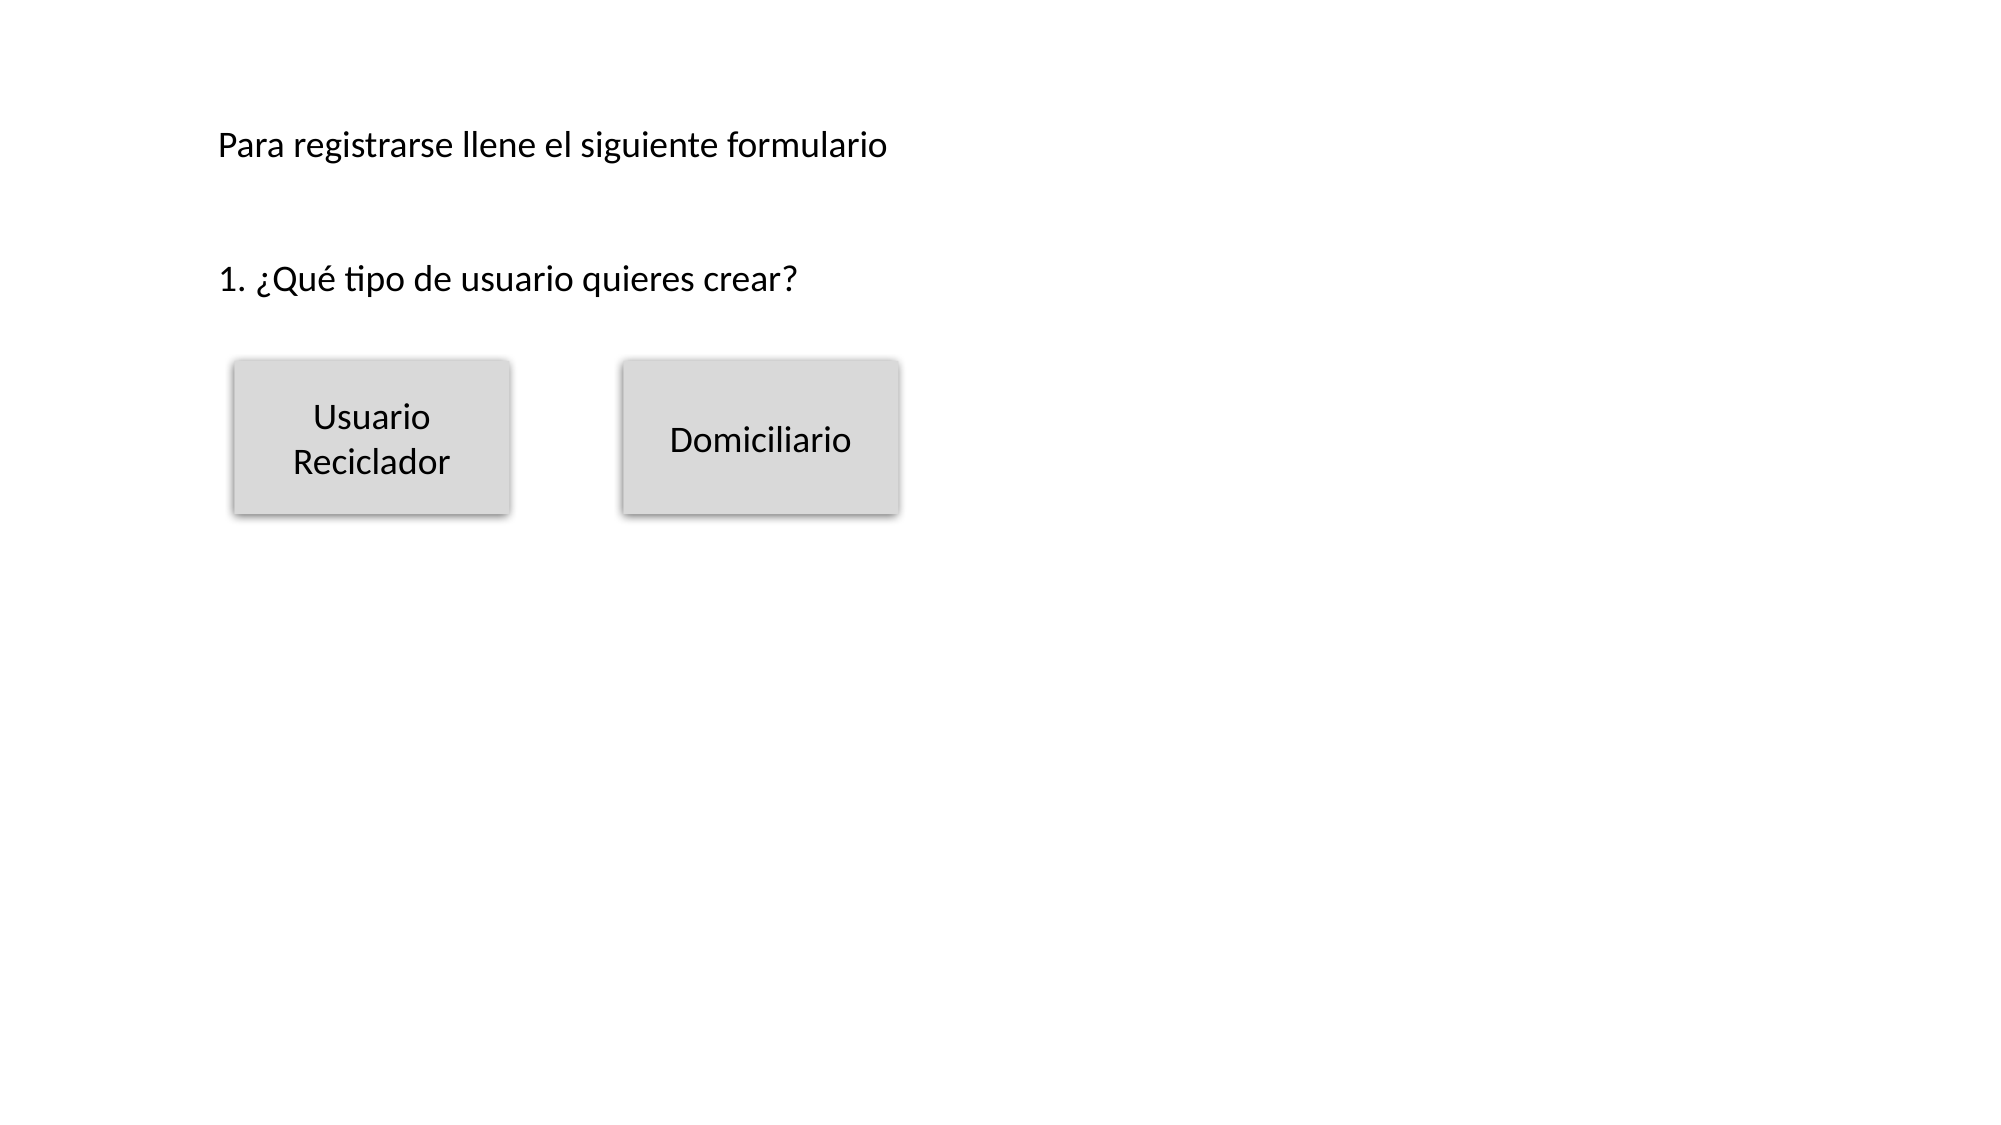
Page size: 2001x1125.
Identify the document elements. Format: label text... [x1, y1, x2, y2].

text_box Usuario Reciclador [234, 360, 510, 515]
text_box Para registrarse llene el siguiente formulario [203, 112, 1044, 218]
text_box 1. ¿Qué tipo de usuario quieres crear? [203, 246, 838, 307]
text_box Domiciliario [623, 360, 899, 515]
